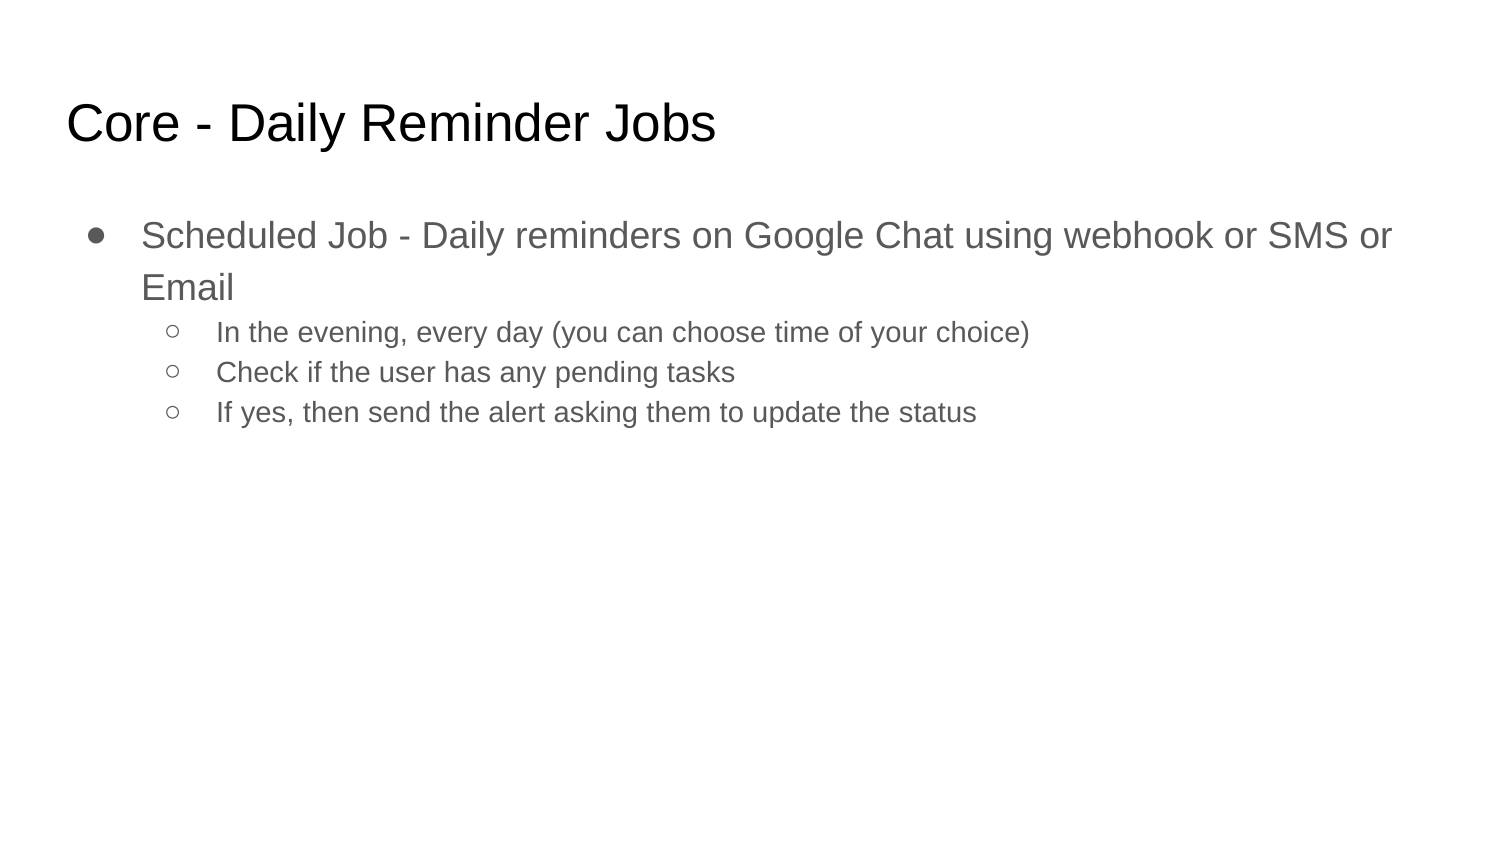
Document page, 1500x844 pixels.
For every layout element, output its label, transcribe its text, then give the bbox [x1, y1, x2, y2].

list Scheduled Job - Daily reminders on Google Chat using webhook or SMS or Email In the evening, every day (you can choose time of your choice) Check if the user has any pending tasks If yes, then send the alert asking them to update the status [51, 189, 1449, 750]
title Core - Daily Reminder Jobs [51, 72, 1449, 167]
